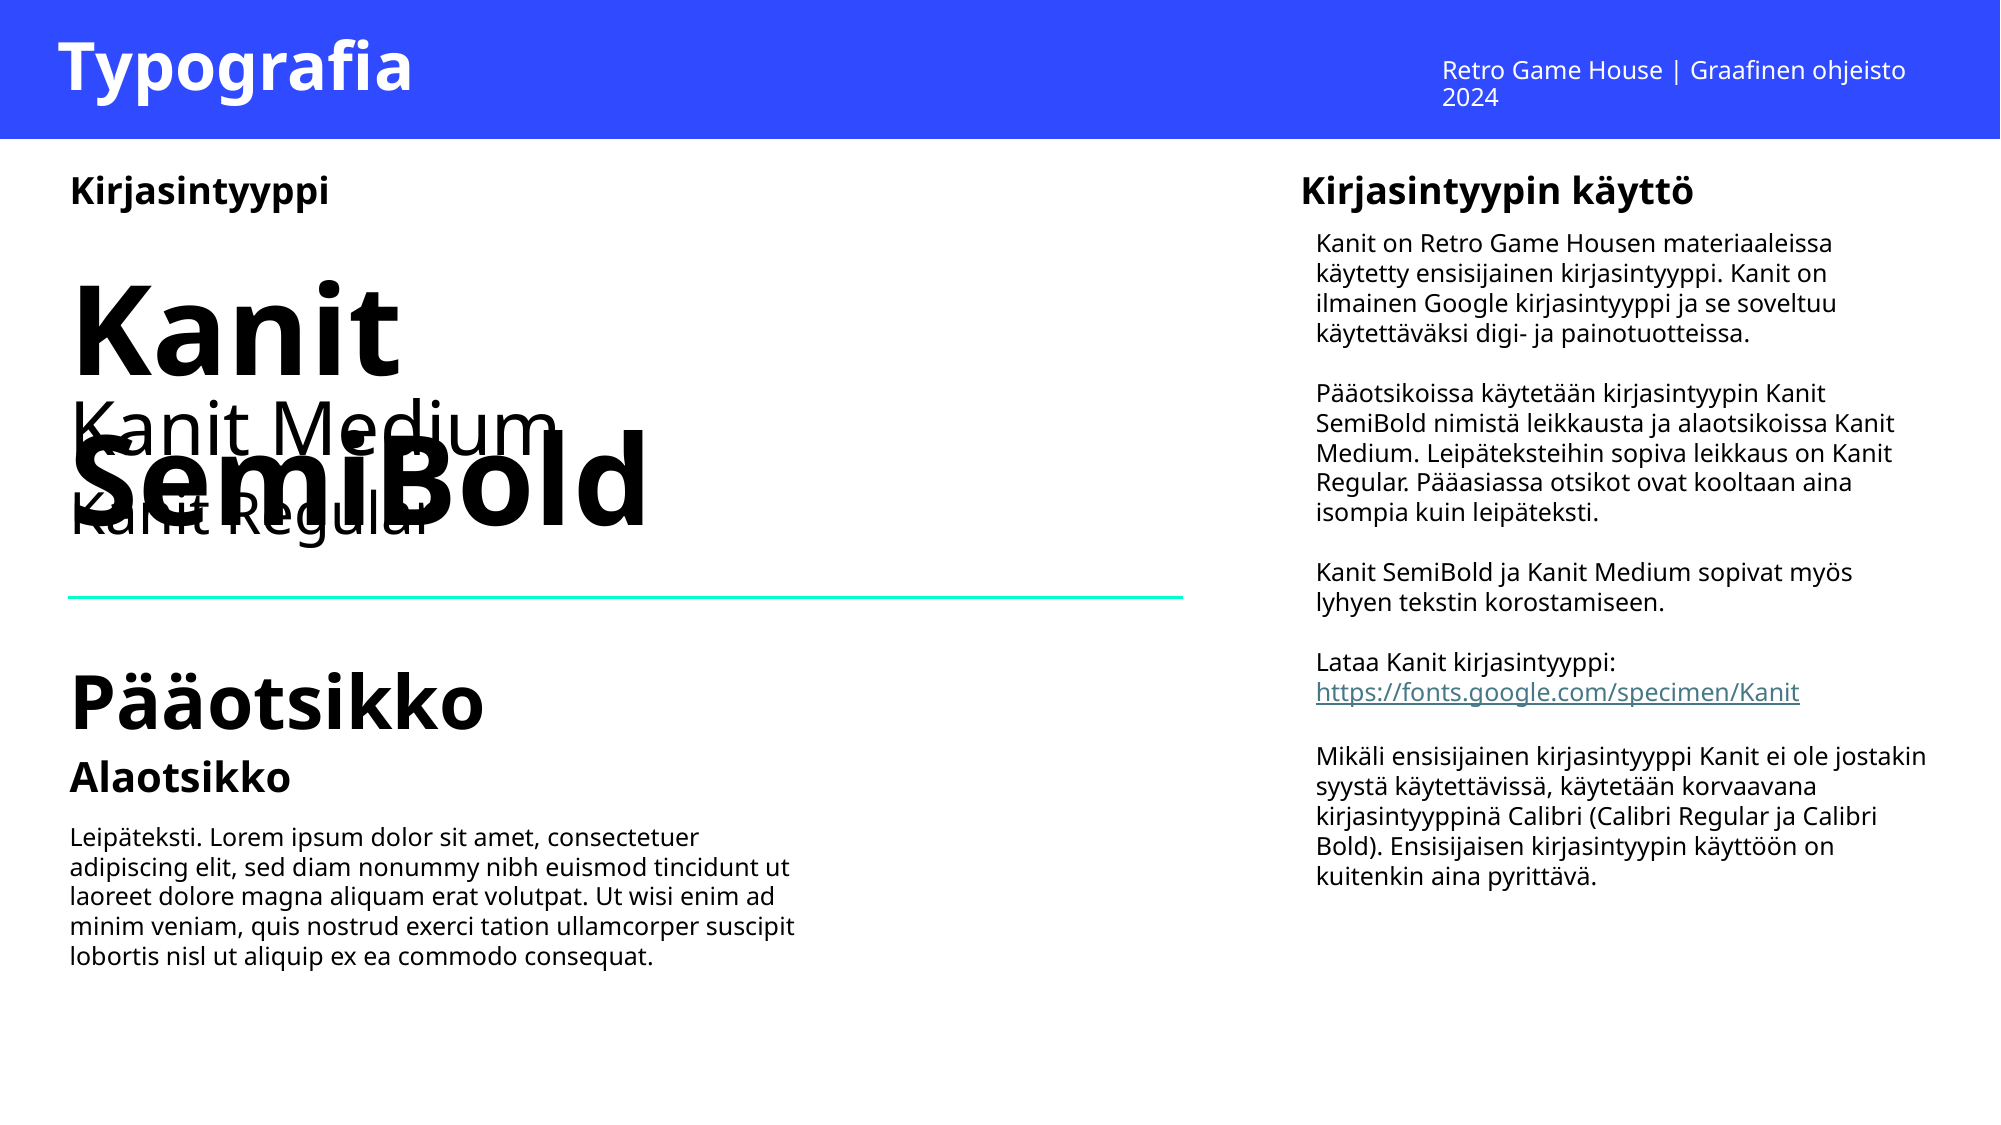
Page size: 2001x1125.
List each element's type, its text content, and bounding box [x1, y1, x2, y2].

text_box Kirjasintyyppi [54, 159, 574, 220]
text_box Kanit Regular [54, 468, 789, 554]
text_box Leipäteksti. Lorem ipsum dolor sit amet, consectetuer adipiscing elit, sed diam nonummy nibh euismod tincidunt ut laoreet dolore magna aliquam erat volutpat. Ut wisi enim ad minim veniam, quis nostrud exerci tation ullamcorper suscipit lobortis nisl ut aliquip ex ea commodo consequat. [54, 813, 814, 979]
text_box Typografia [43, 25, 834, 112]
text_box Kanit Medium [54, 372, 789, 468]
text_box Kanit SemiBold [54, 242, 1000, 558]
text_box [0, 0, 2000, 139]
text_box Retro Game House | Graafinen ohjeisto 2024 [1427, 50, 1968, 87]
text_box Kanit on Retro Game Housen materiaaleissa käytetty ensisijainen kirjasintyyppi. Kanit on ilmainen Google kirjasintyyppi ja se soveltuu käytettäväksi digi- ja painotuotteissa. Pääotsikoissa käytetään kirjasintyypin Kanit SemiBold nimistä leikkausta ja alaotsikoissa Kanit Medium. Leipäteksteihin sopiva leikkaus on Kanit Regular. Pääasiassa otsikot ovat kooltaan aina isompia kuin leipäteksti. Kanit SemiBold ja Kanit Medium sopivat myös lyhyen tekstin korostamiseen. Lataa Kanit kirjasintyyppi: https://fonts.google.com/specimen/Kanit Mikäli ensisijainen kirjasintyyppi Kanit ei ole jostakin syystä käytettävissä, käytetään korvaavana kirjasintyyppinä Calibri (Calibri Regular ja Calibri Bold). Ensisijaisen kirjasintyypin käyttöön on kuitenkin aina pyrittävä. [1301, 220, 1945, 958]
text_box Pääotsikko [54, 647, 789, 743]
text_box Alaotsikko [54, 743, 789, 809]
text_box Kirjasintyypin käyttö [1285, 159, 1754, 220]
